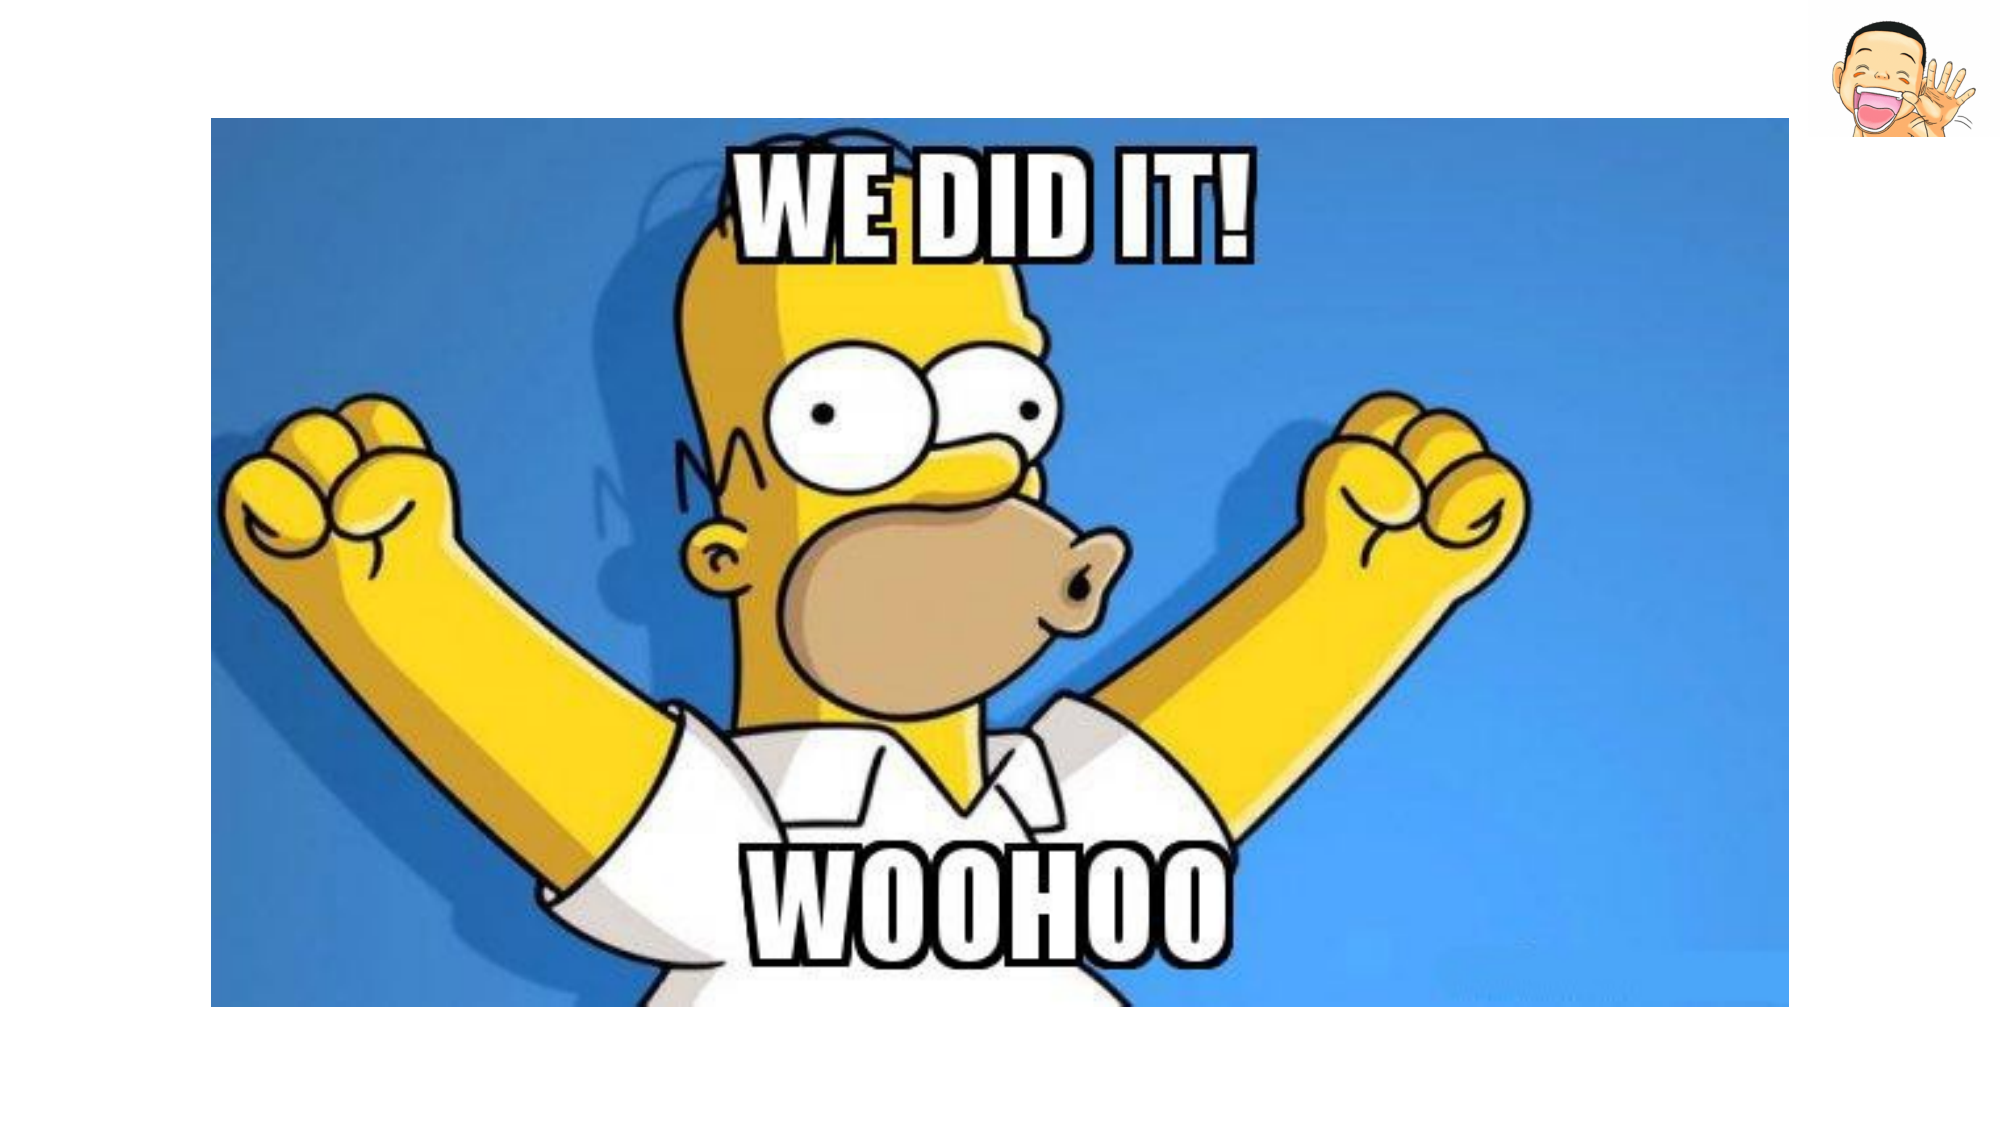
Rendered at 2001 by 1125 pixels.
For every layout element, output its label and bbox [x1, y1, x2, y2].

picture [1808, 0, 2000, 137]
picture [211, 118, 1789, 1007]
